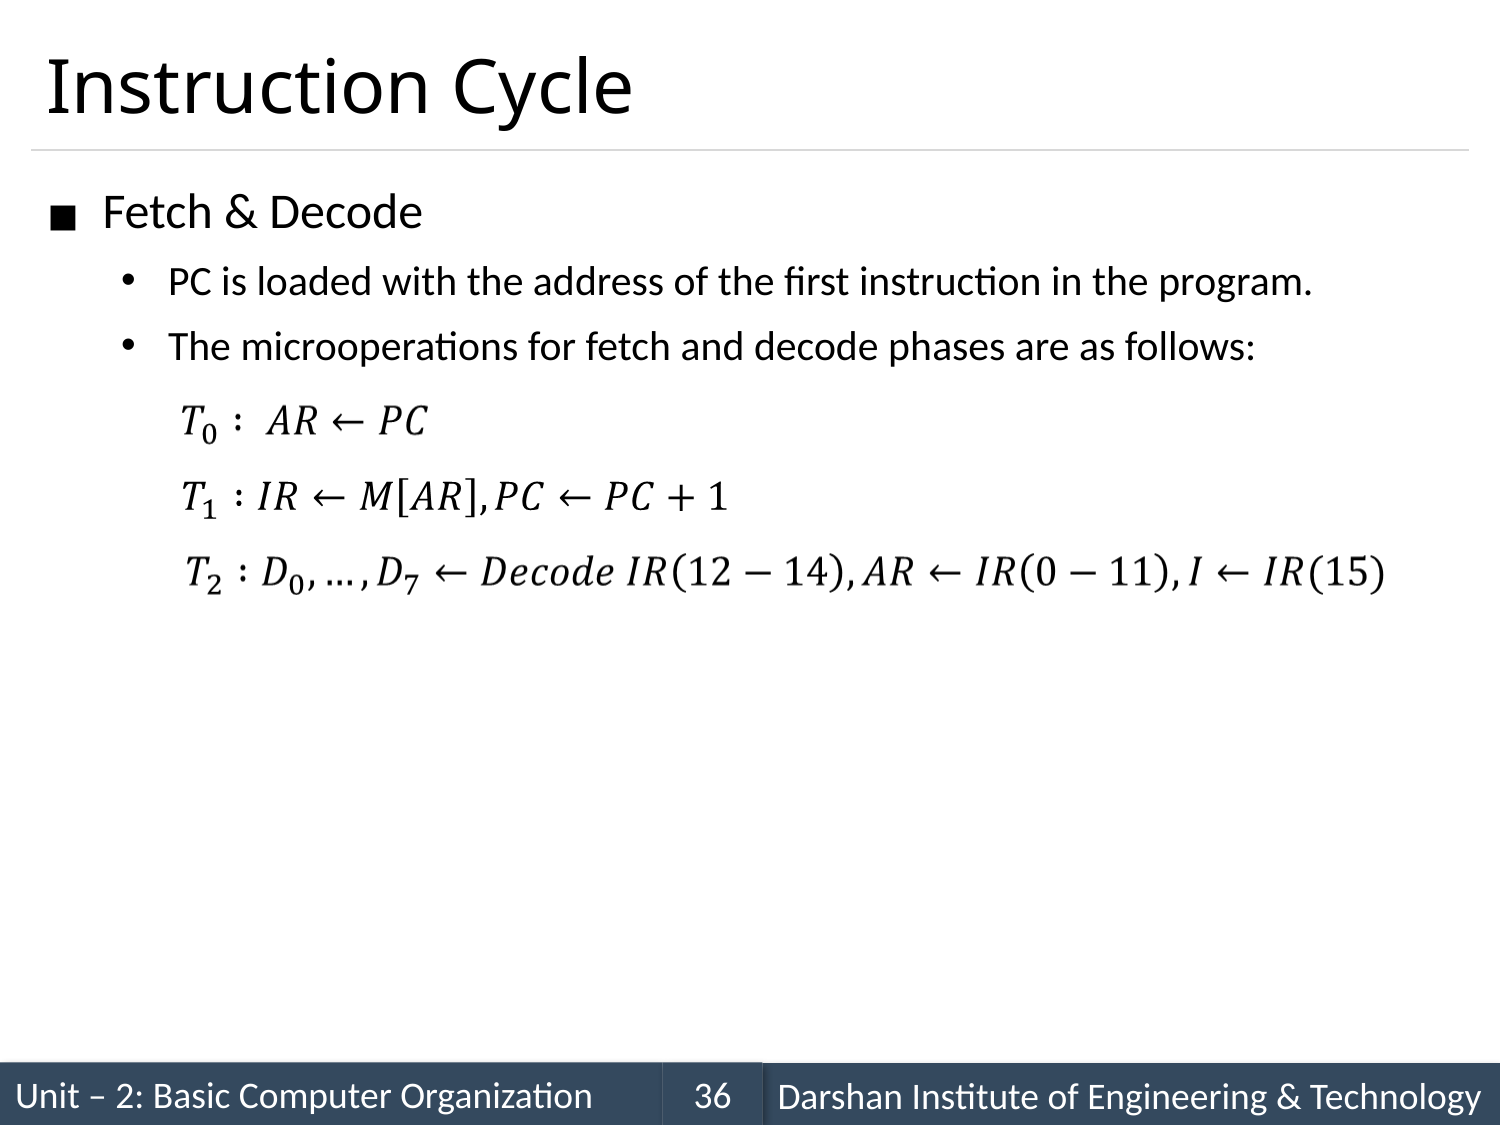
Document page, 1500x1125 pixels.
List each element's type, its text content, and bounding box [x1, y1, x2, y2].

title Instruction Cycle [31, 17, 1469, 150]
text_box [159, 463, 752, 529]
list Fetch & Decode PC is loaded with the address of the first instruction in the program. The microoperations for fetch and decode phases are as follows: [31, 162, 1469, 388]
text_box [159, 387, 451, 454]
text_box [159, 538, 1413, 605]
